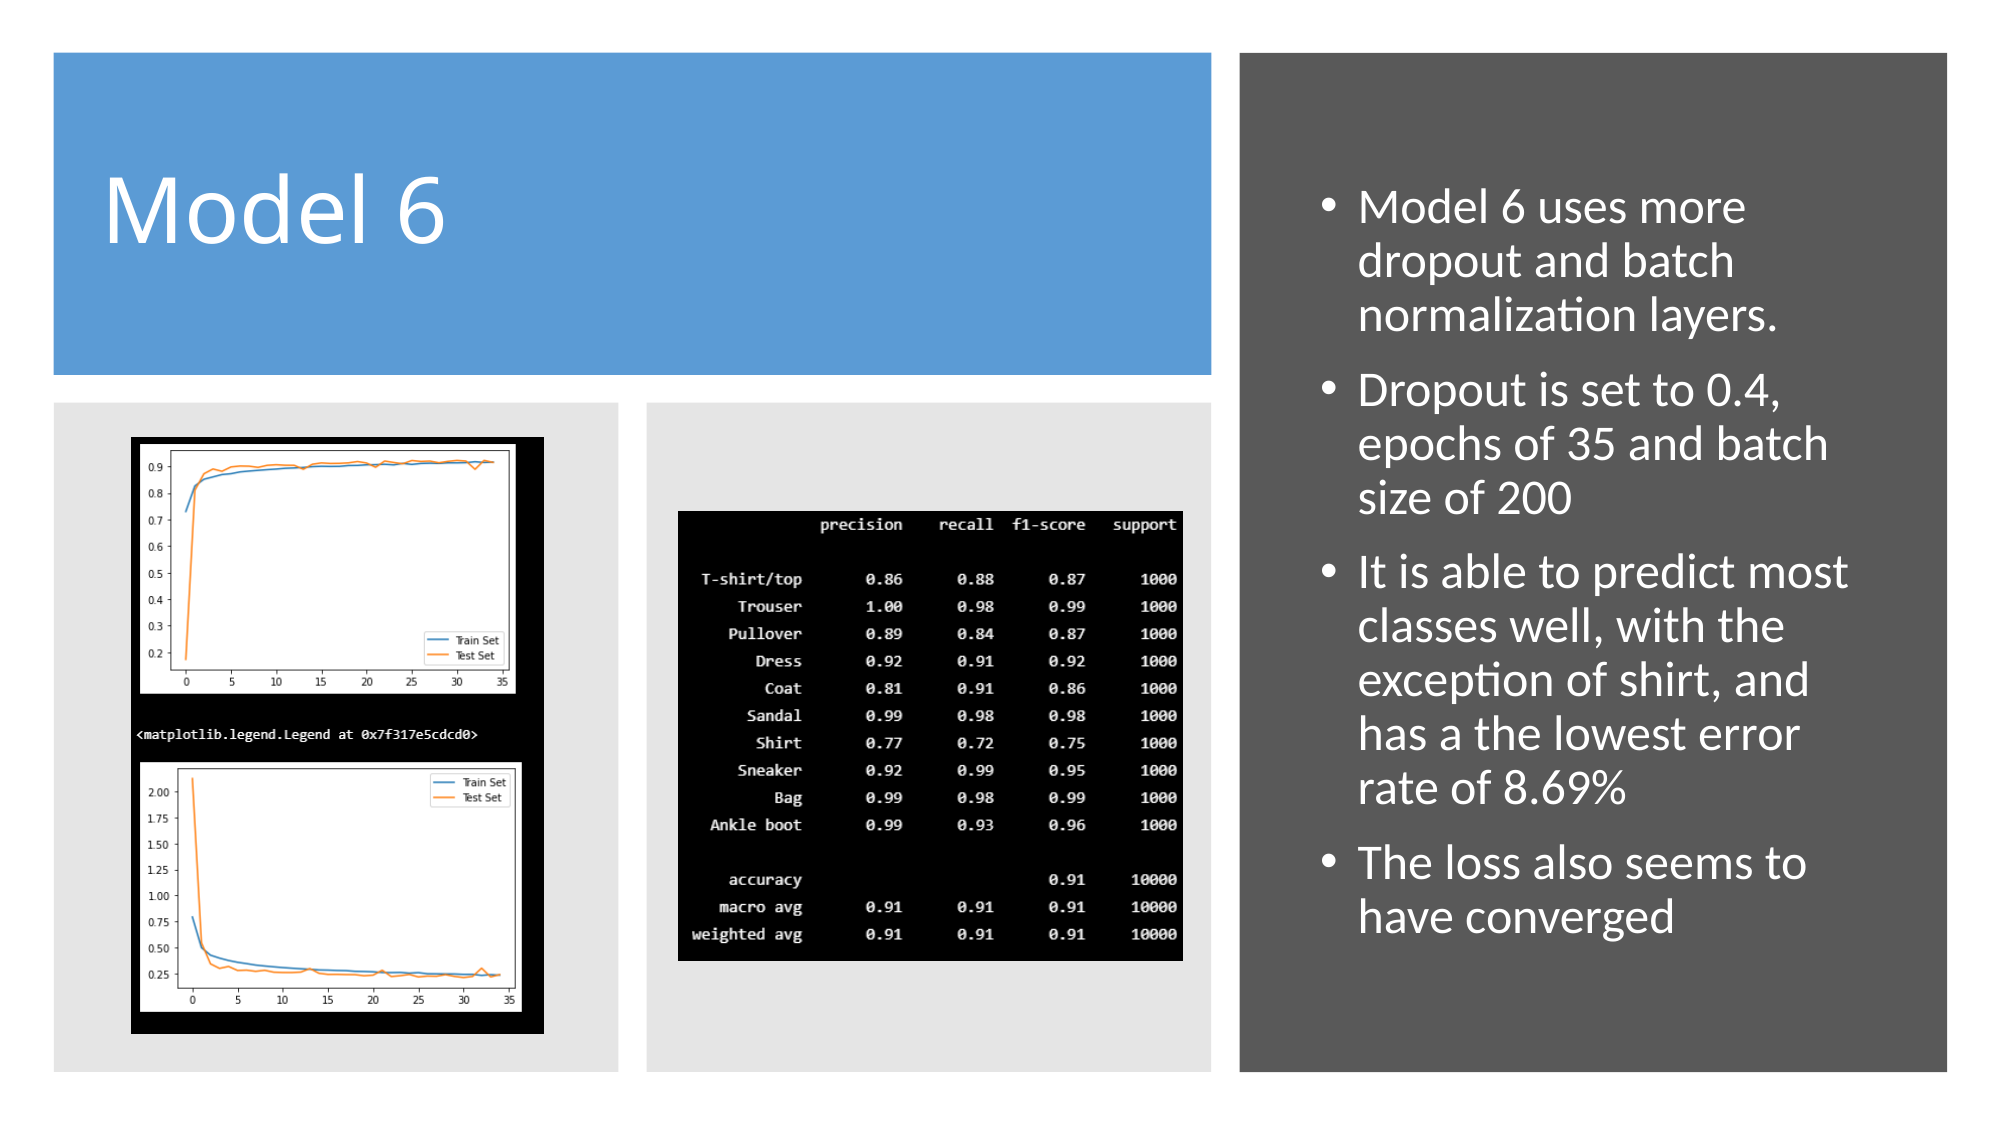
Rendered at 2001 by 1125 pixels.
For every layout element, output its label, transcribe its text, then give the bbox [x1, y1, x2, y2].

picture [678, 511, 1183, 961]
text_box [1239, 52, 1948, 1073]
text_box [53, 52, 1212, 376]
text_box [646, 402, 1212, 1073]
picture [131, 437, 544, 1034]
list Model 6 uses more dropout and batch normalization layers. Dropout is set to 0.4, epochs of 35 and batch size of 200 It is able to predict most classes well, with the exception of shirt, and has a the lowest error rate of 8.69% The loss also seems to have converged [1305, 125, 1882, 1000]
title Model 6 [85, 80, 1168, 348]
text_box [53, 402, 619, 1073]
